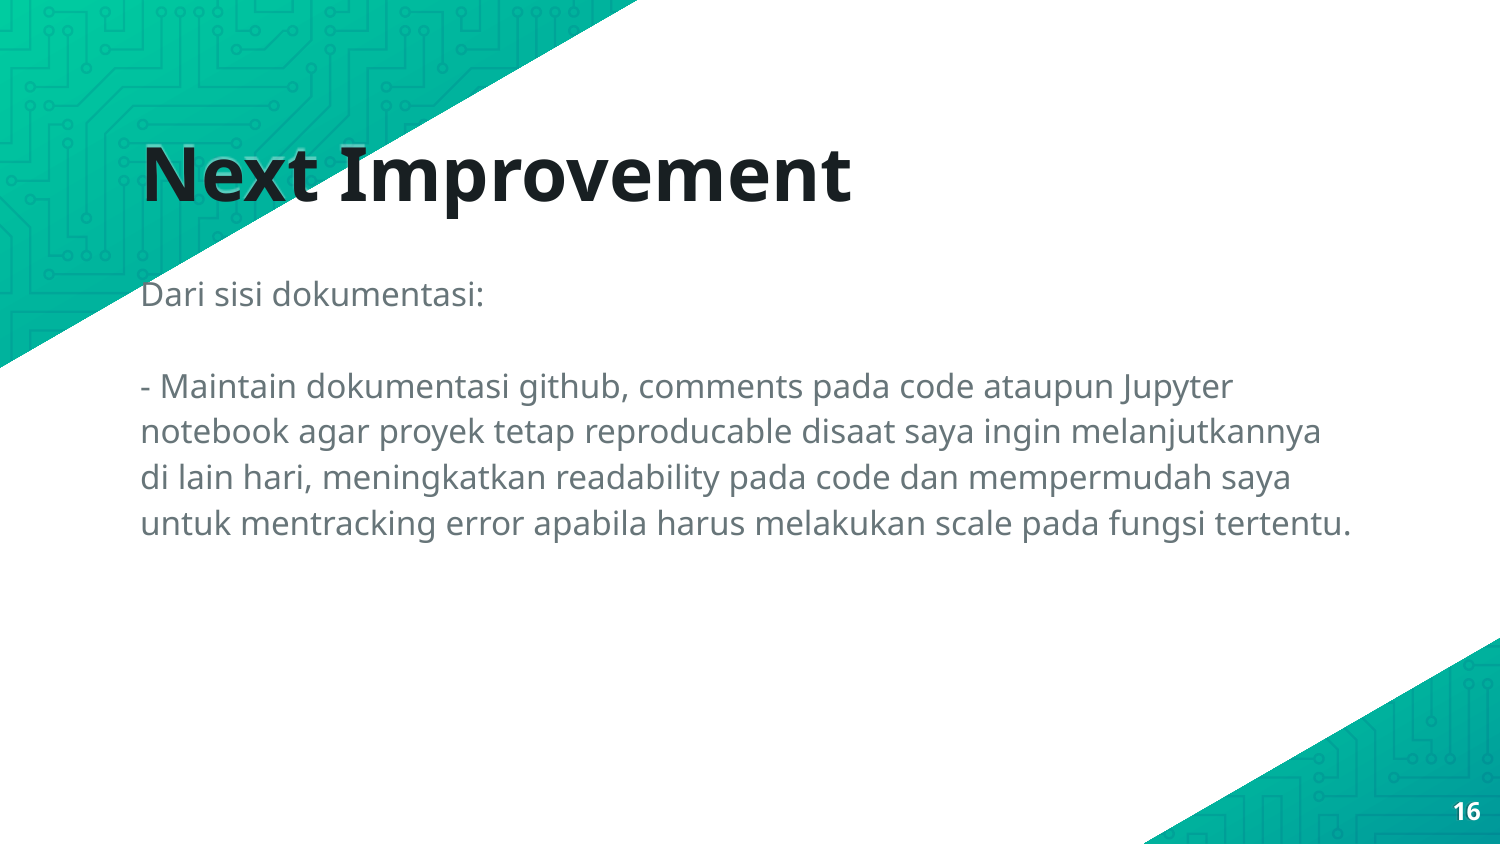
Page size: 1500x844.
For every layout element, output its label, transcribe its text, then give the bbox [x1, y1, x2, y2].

text_box Next Improvement [140, 137, 1360, 219]
text_box <number> [1391, 779, 1481, 844]
text_box Dari sisi dokumentasi: - Maintain dokumentasi github, comments pada code ataupun Jupyter notebook agar proyek tetap reproducable disaat saya ingin melanjutkannya di lain hari, meningkatkan readability pada code dan mempermudah saya untuk mentracking error apabila harus melakukan scale pada fungsi tertentu. [140, 267, 1360, 720]
